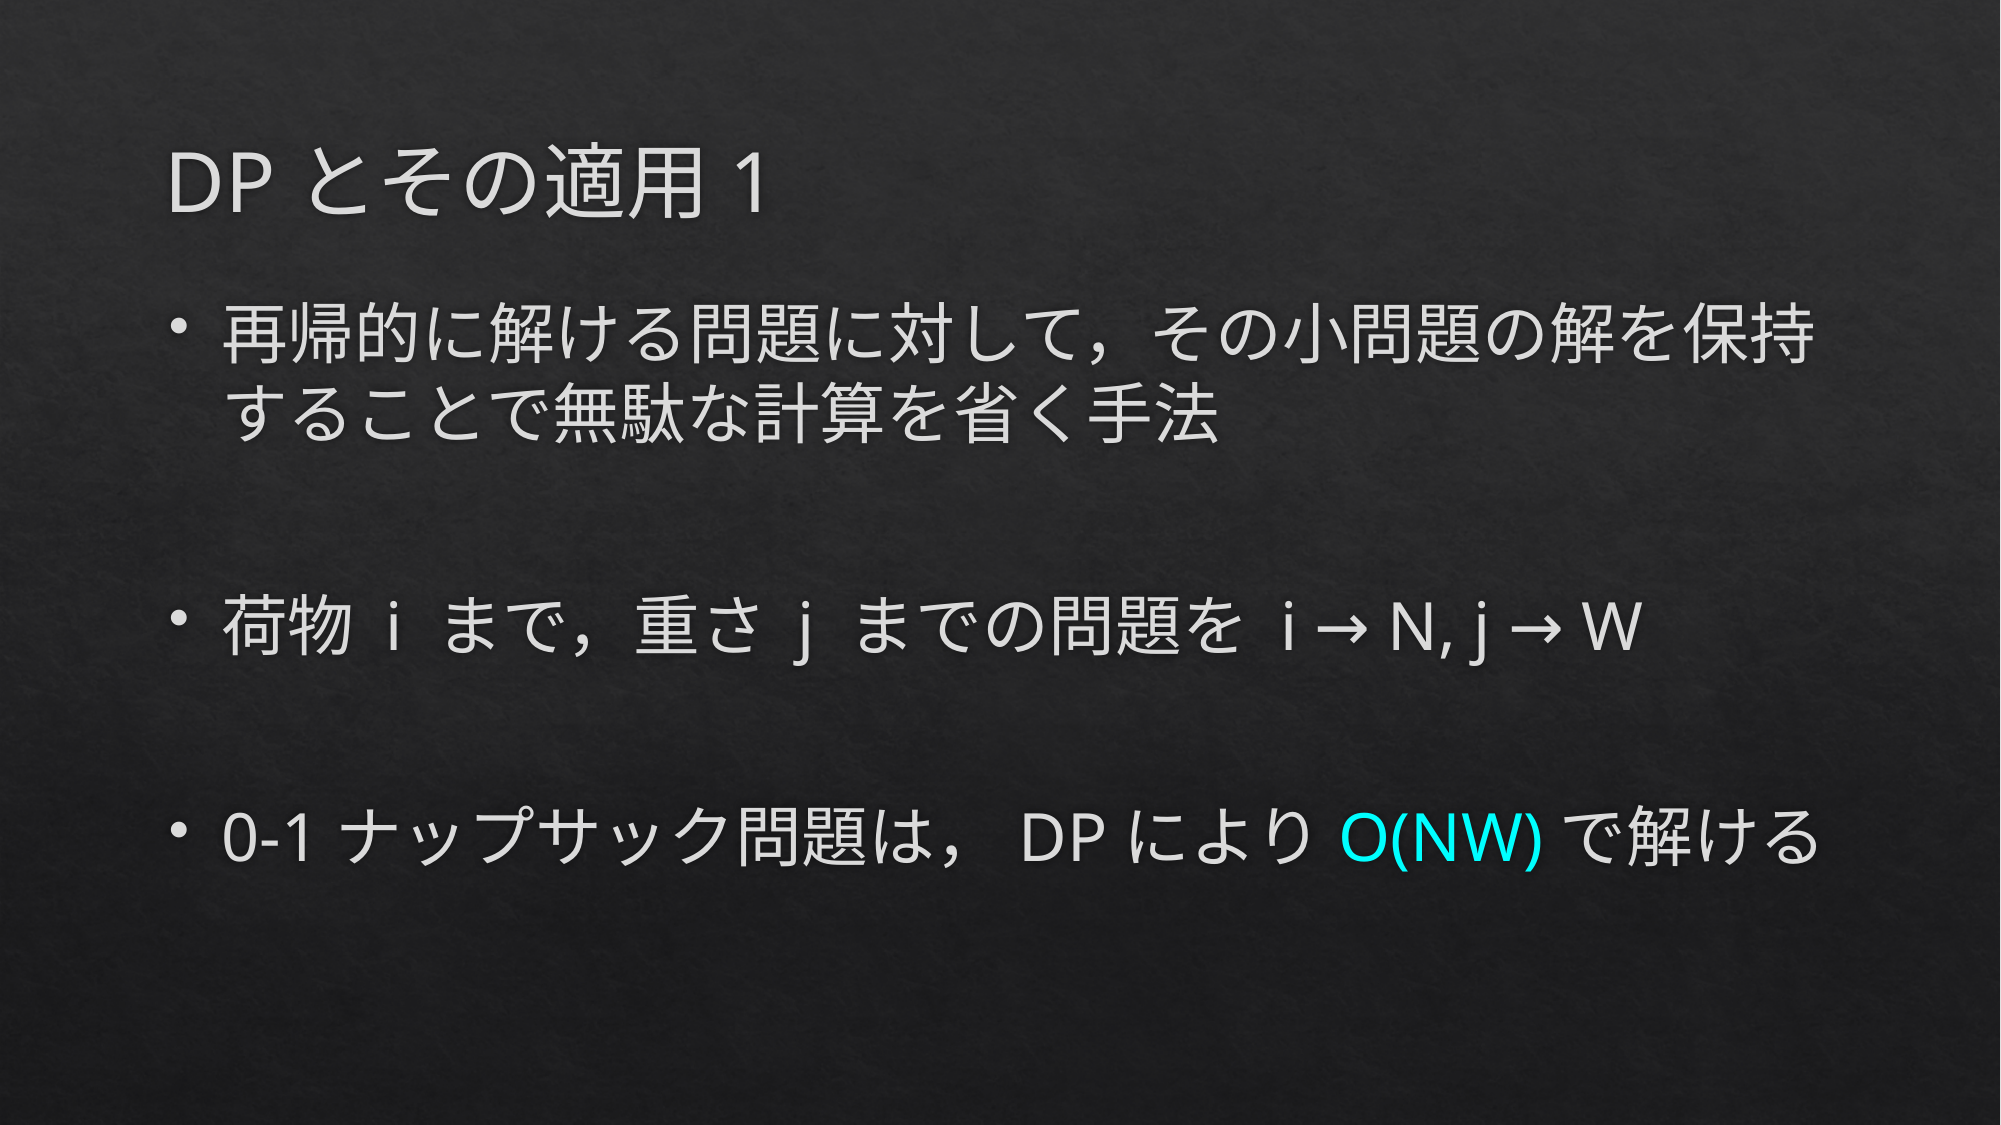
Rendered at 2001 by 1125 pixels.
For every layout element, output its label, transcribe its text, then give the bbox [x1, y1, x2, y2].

list 再帰的に解ける問題に対して，その小問題の解を保持することで無駄な計算を省く手法 荷物 i まで，重さ j までの問題を i → N, j → W 0-1ナップサック問題は，DPによりO(NW)で解ける [149, 284, 1849, 950]
title DPとその適用1 [149, 99, 1849, 260]
